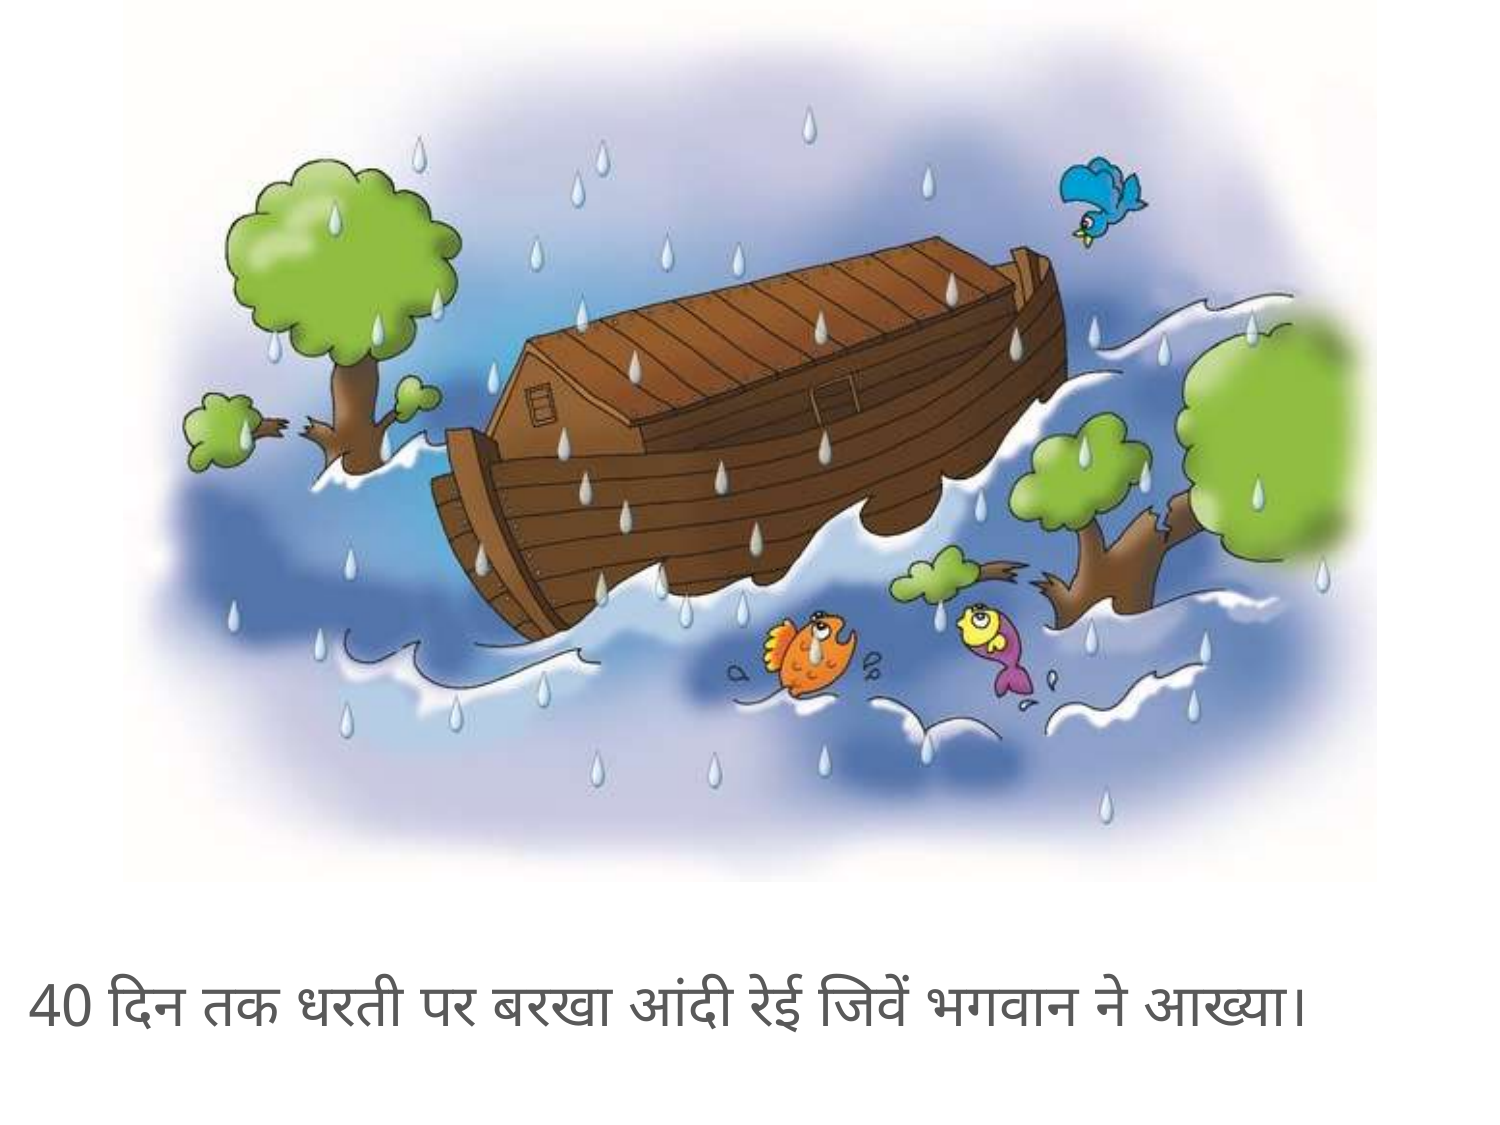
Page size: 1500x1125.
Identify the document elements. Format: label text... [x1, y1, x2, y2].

picture [122, 0, 1377, 882]
text_box 40 दिन तक धरती पर बरखा आंदी रेई जिवें भगवान ने आख्या। [14, 961, 1500, 1046]
